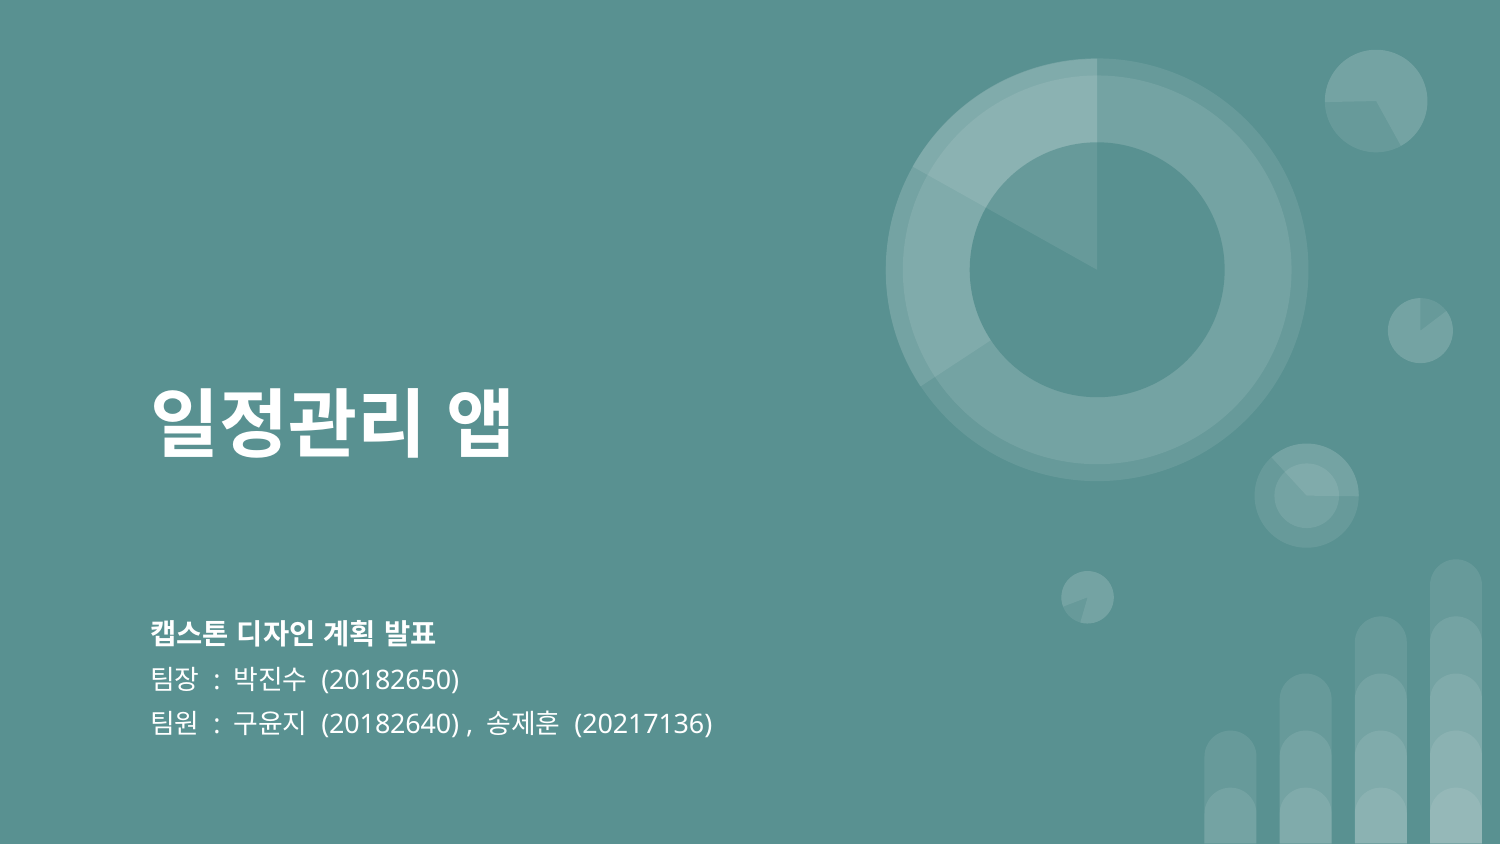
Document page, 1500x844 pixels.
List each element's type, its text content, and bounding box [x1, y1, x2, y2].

subtitle 캡스톤 디자인 계획 발표 팀장 : 박진수 (20182650) 팀원 : 구윤지 (20182640) , 송제훈 (20217136) [135, 589, 834, 759]
title 일정관리 앱 [135, 264, 834, 572]
